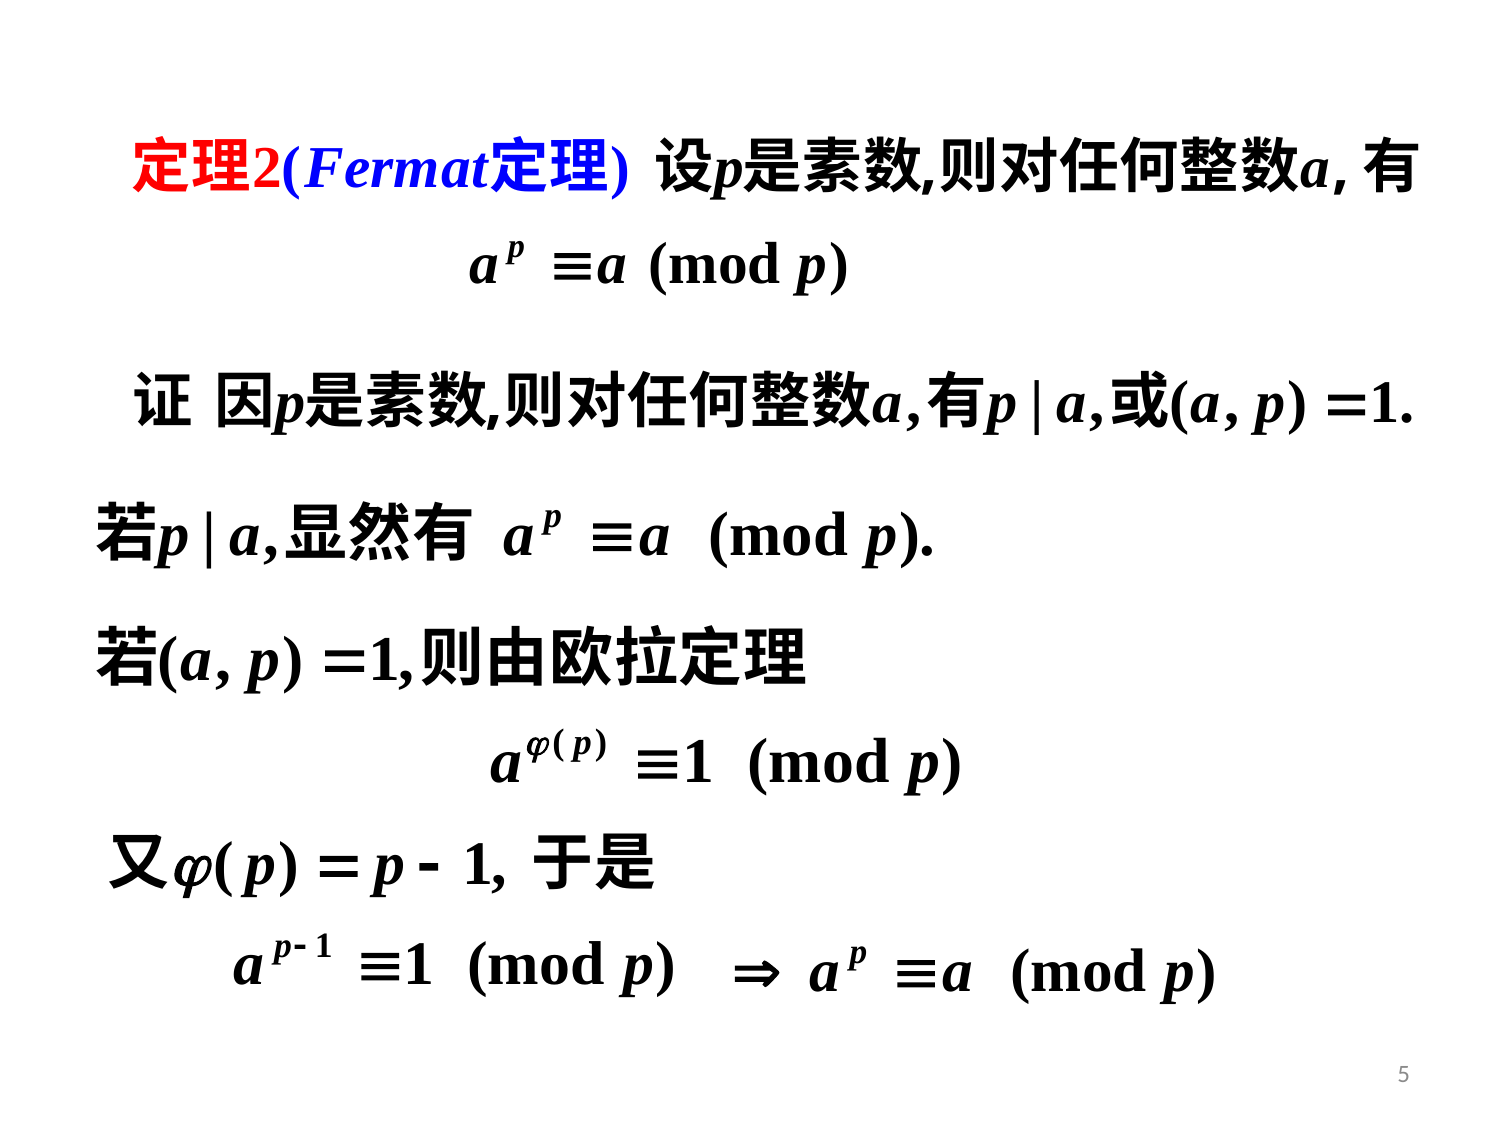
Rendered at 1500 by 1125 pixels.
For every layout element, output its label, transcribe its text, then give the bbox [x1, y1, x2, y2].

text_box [124, 362, 1426, 449]
slide_number 5 [1074, 1042, 1425, 1103]
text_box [124, 124, 1435, 309]
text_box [99, 824, 688, 1011]
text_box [87, 612, 976, 810]
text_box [87, 487, 944, 582]
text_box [724, 924, 1226, 1018]
